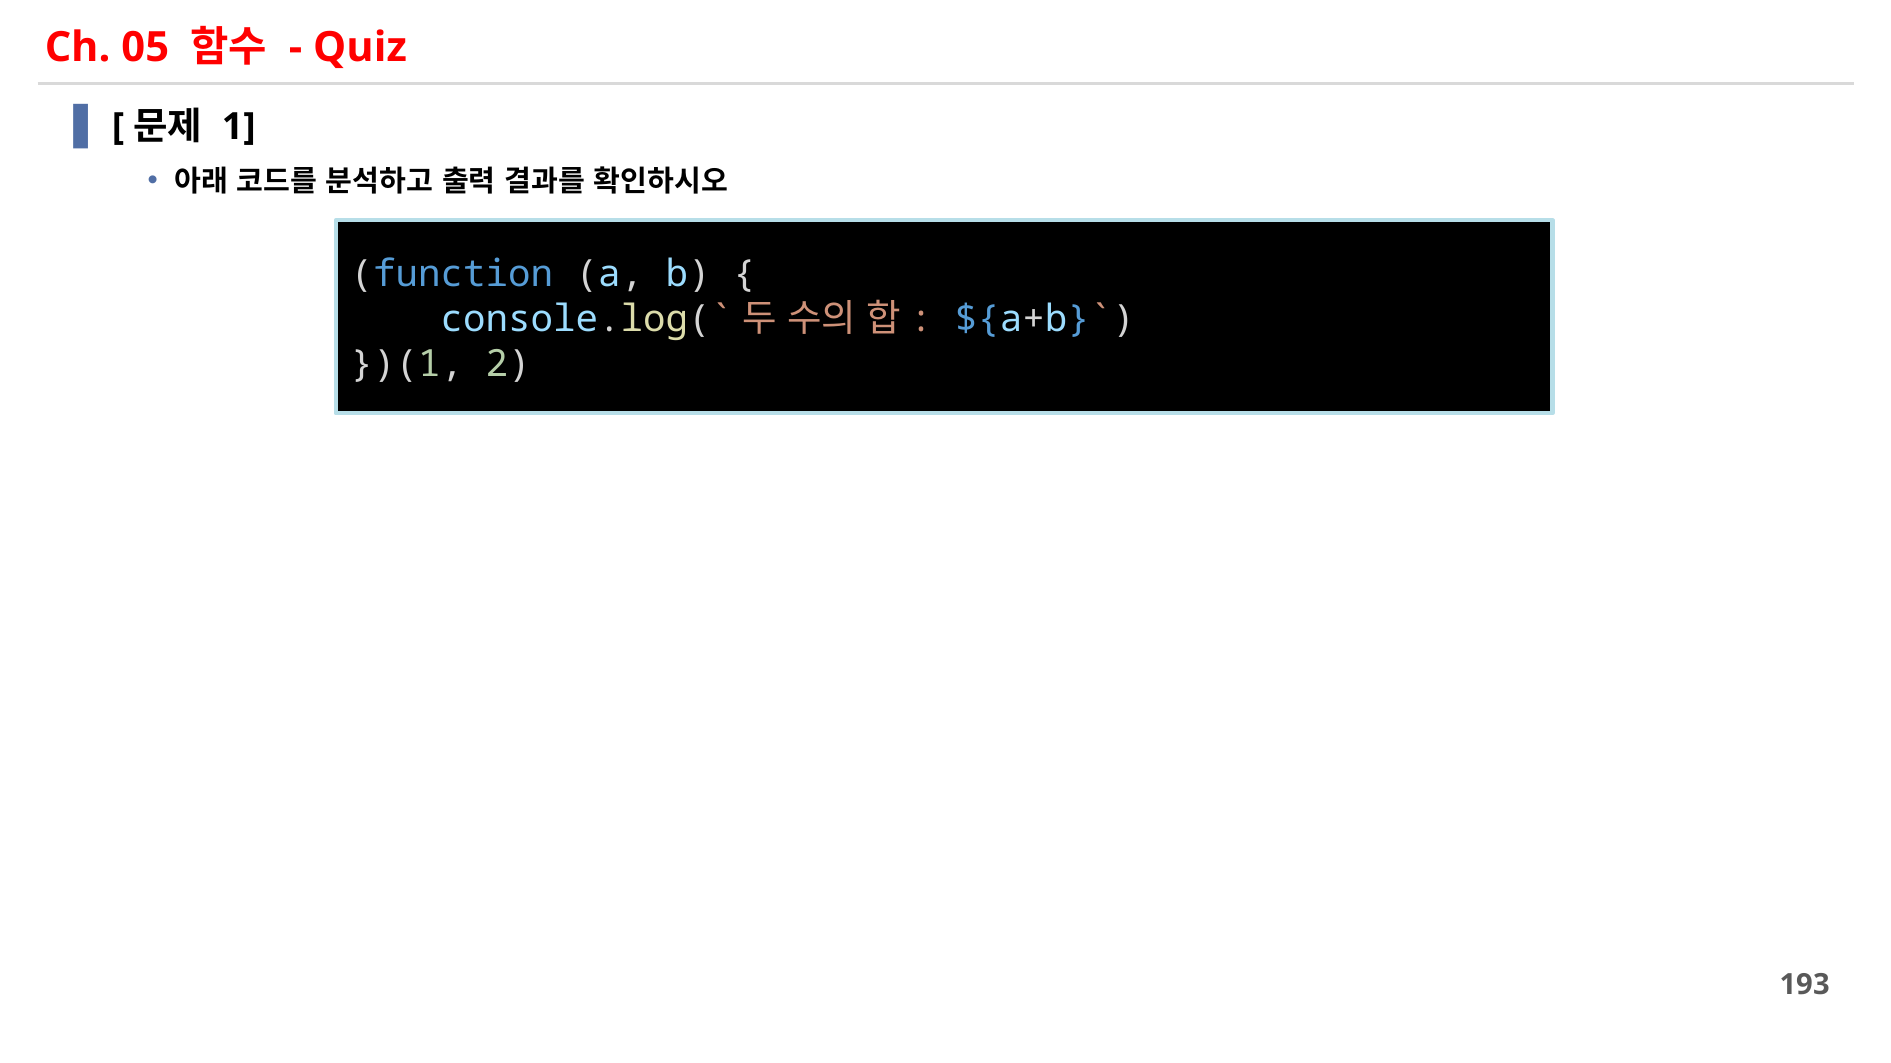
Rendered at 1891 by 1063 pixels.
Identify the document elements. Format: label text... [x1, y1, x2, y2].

list [문제 1] 아래 코드를 분석하고 출력 결과를 확인하시오 [43, 94, 1845, 382]
slide_number 193 [1703, 956, 1845, 1014]
title Ch. 05 함수 - Quiz [29, 11, 1809, 78]
text_box (function (a, b) { console.log(`두 수의 합: ${a+b}`) })(1, 2) [334, 218, 1555, 415]
